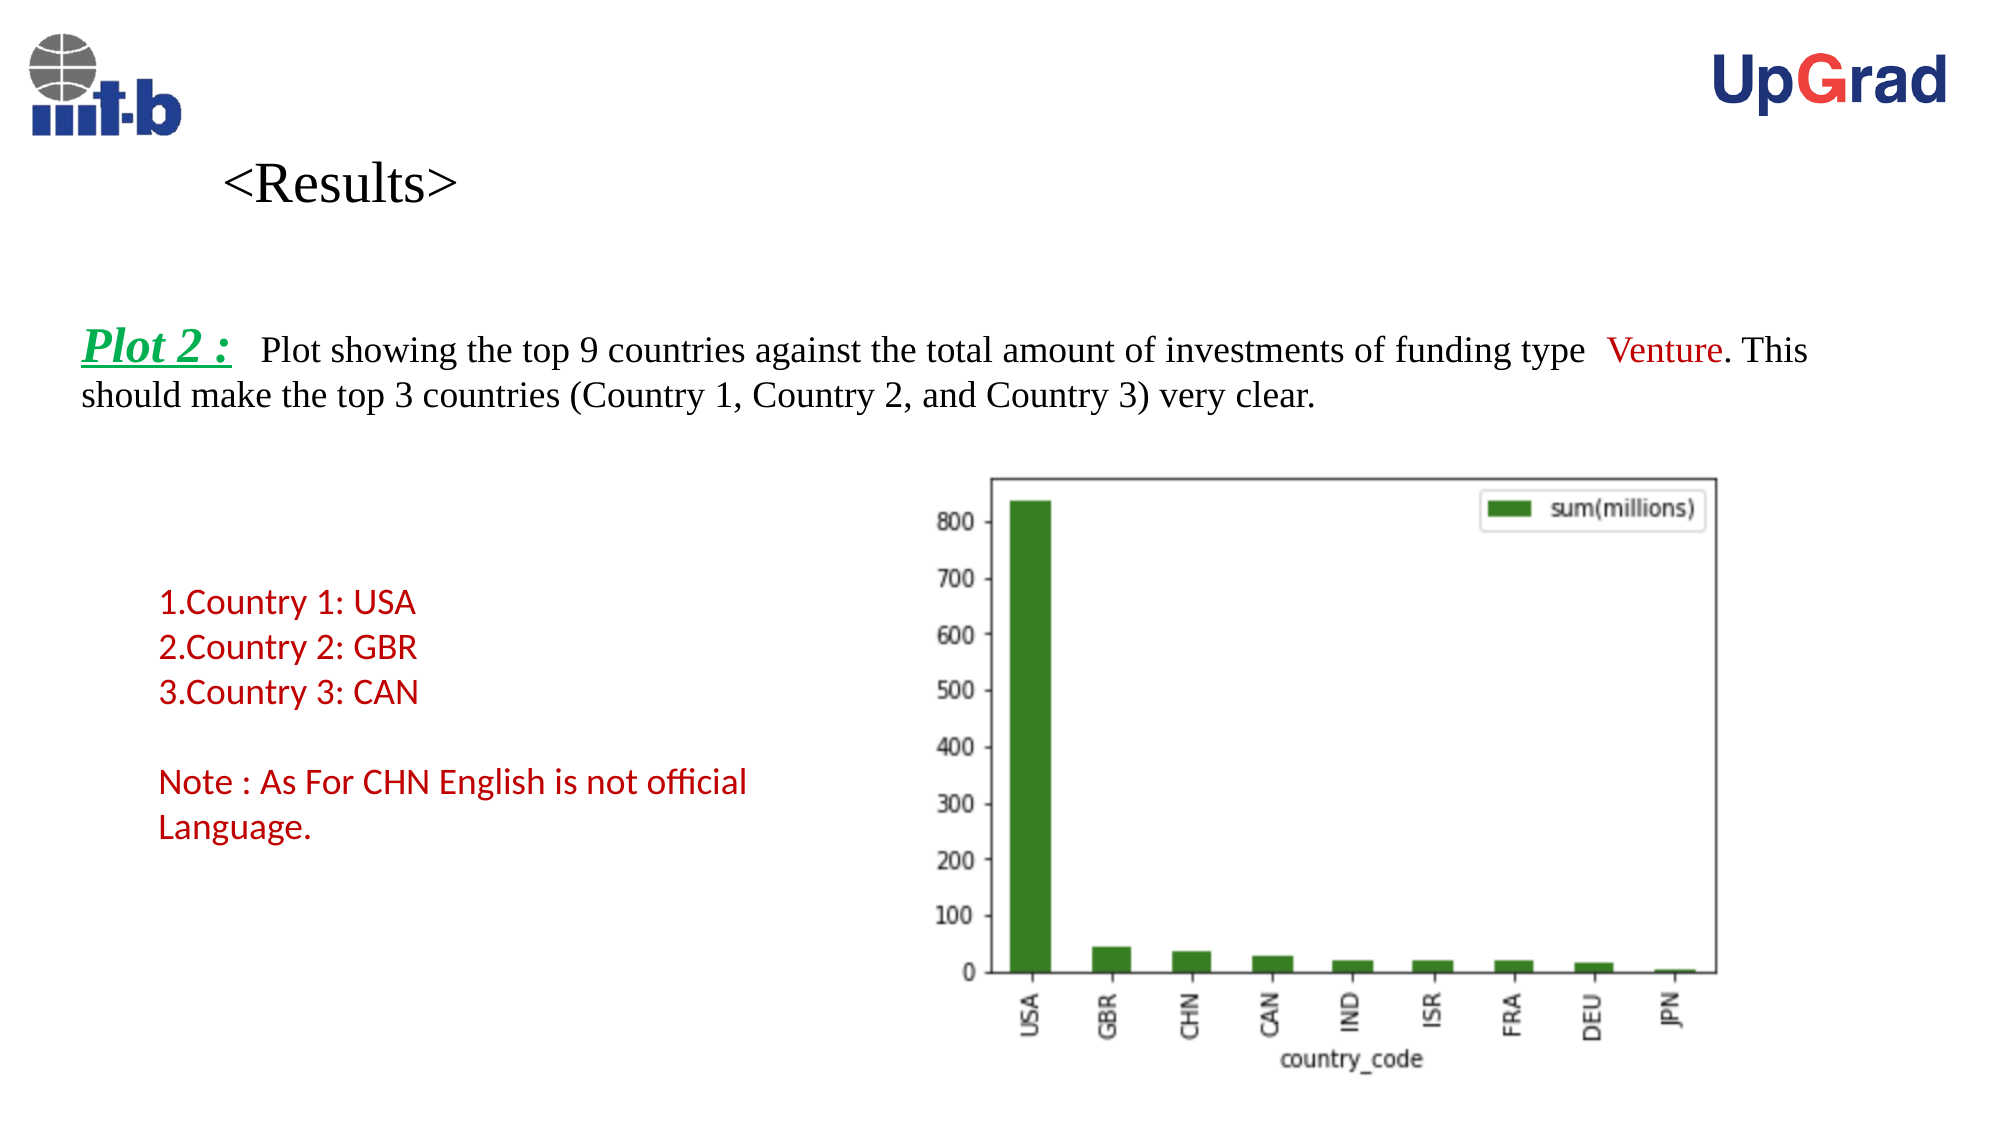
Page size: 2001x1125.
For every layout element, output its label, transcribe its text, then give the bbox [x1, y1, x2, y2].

text_box 1.Country 1: USA 2.Country 2: GBR 3.Country 3: CAN Note : As For CHN English is not official Language. [143, 569, 877, 900]
picture [0, 29, 208, 163]
title <Results> [186, 104, 1715, 246]
picture [1714, 53, 1952, 116]
picture [904, 437, 1899, 1097]
list Plot 2 : Plot showing the top 9 countries against the total amount of investments of funding type Venture. This should make the top 3 countries (Country 1, Country 2, and Country 3) very clear. [66, 304, 1899, 1017]
